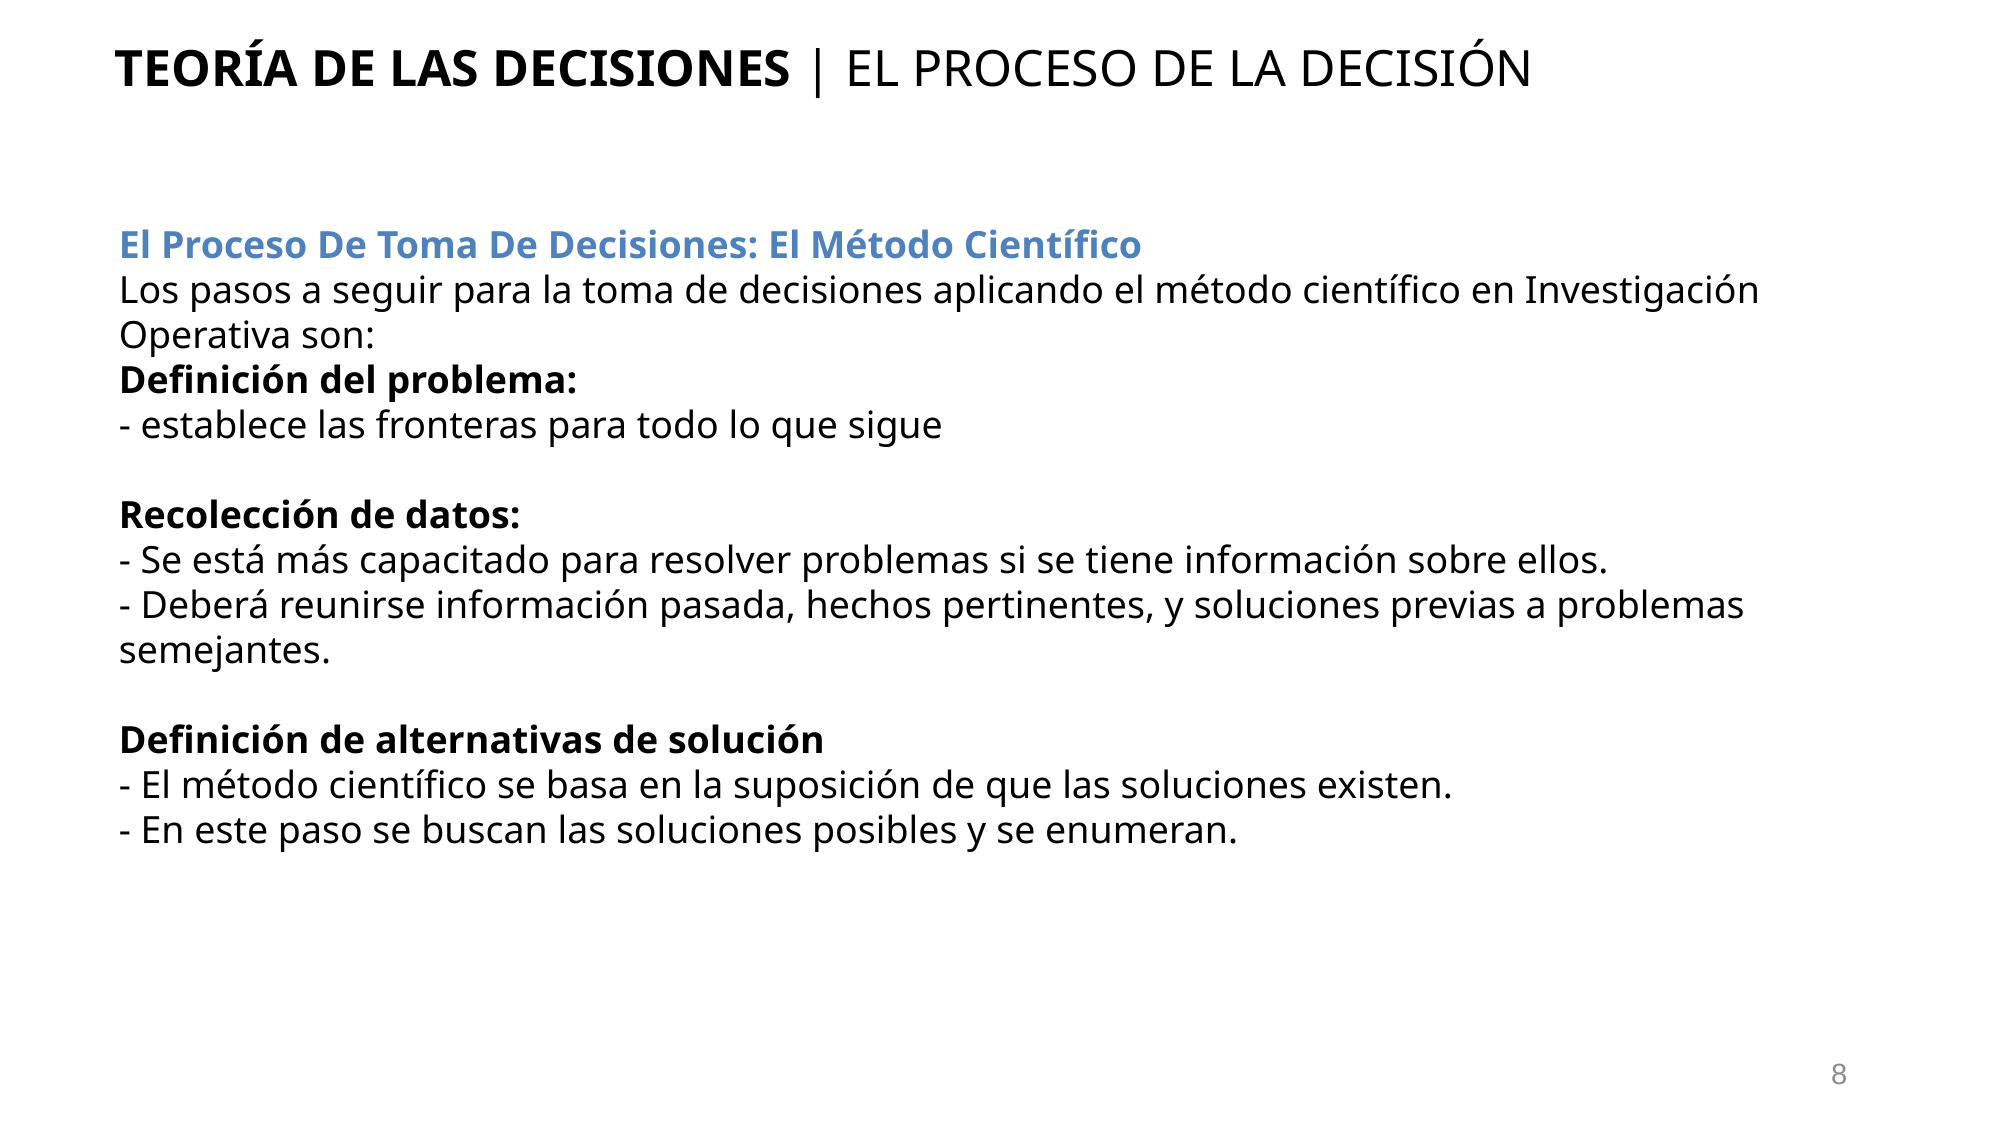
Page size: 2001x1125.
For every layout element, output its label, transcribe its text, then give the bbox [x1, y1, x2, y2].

text_box TEORÍA DE LAS DECISIONES | EL PROCESO DE LA DECISIÓN [99, 41, 1674, 105]
slide_number 8 [1412, 1042, 1863, 1103]
text_box El Proceso De Toma De Decisiones: El Método Científico Los pasos a seguir para la toma de decisiones aplicando el método científico en Investigación Operativa son: Definición del problema: - establece las fronteras para todo lo que sigue Recolección de datos: - Se está más capacitado para resolver problemas si se tiene información sobre ellos. - Deberá reunirse información pasada, hechos pertinentes, y soluciones previas a problemas semejantes. Definición de alternativas de solución - El método científico se basa en la suposición de que las soluciones existen. - En este paso se buscan las soluciones posibles y se enumeran. [104, 214, 1794, 904]
